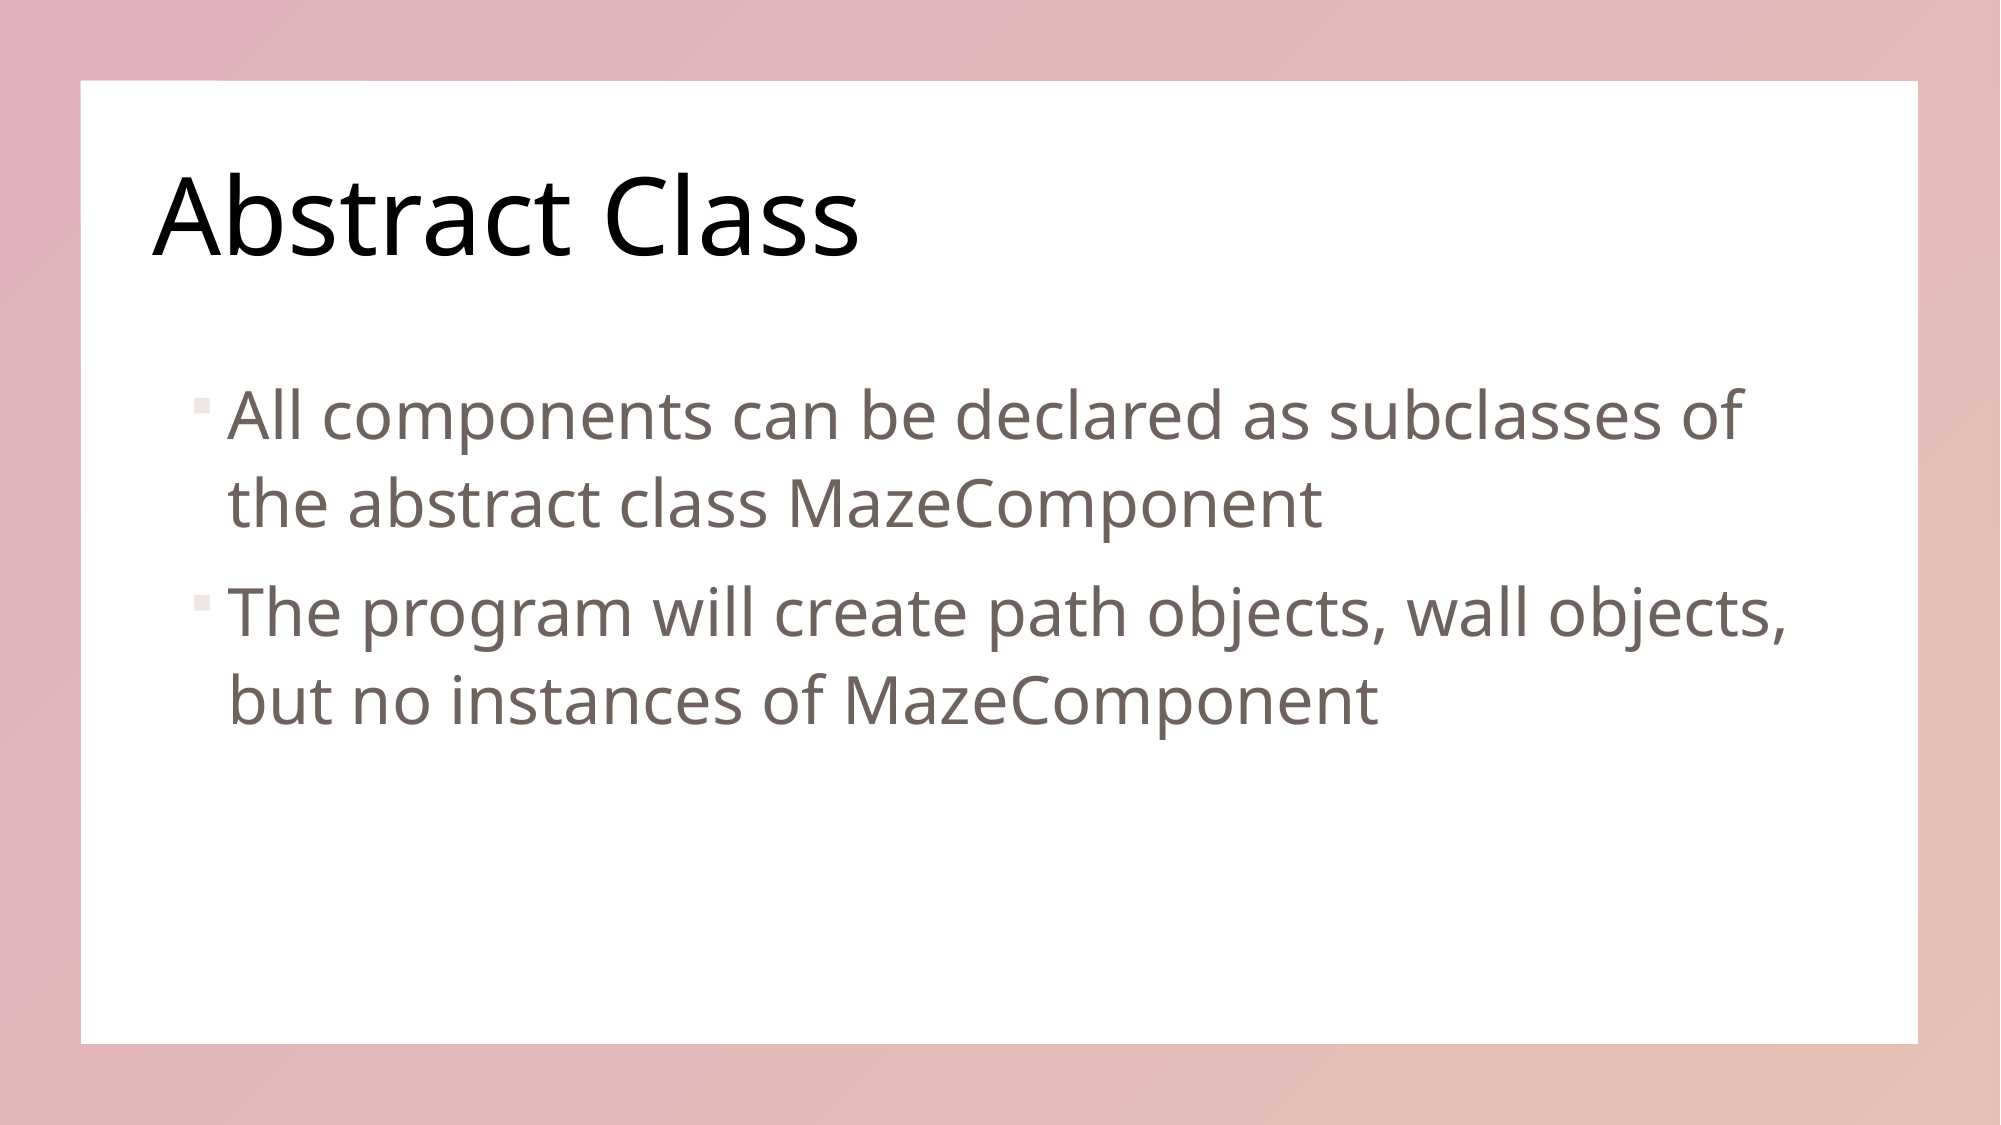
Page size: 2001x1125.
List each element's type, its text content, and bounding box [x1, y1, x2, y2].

list All components can be declared as subclasses of the abstract class MazeComponent The program will create path objects, wall objects, but no instances of MazeComponent [137, 357, 1863, 1014]
title Abstract Class [137, 111, 1863, 330]
